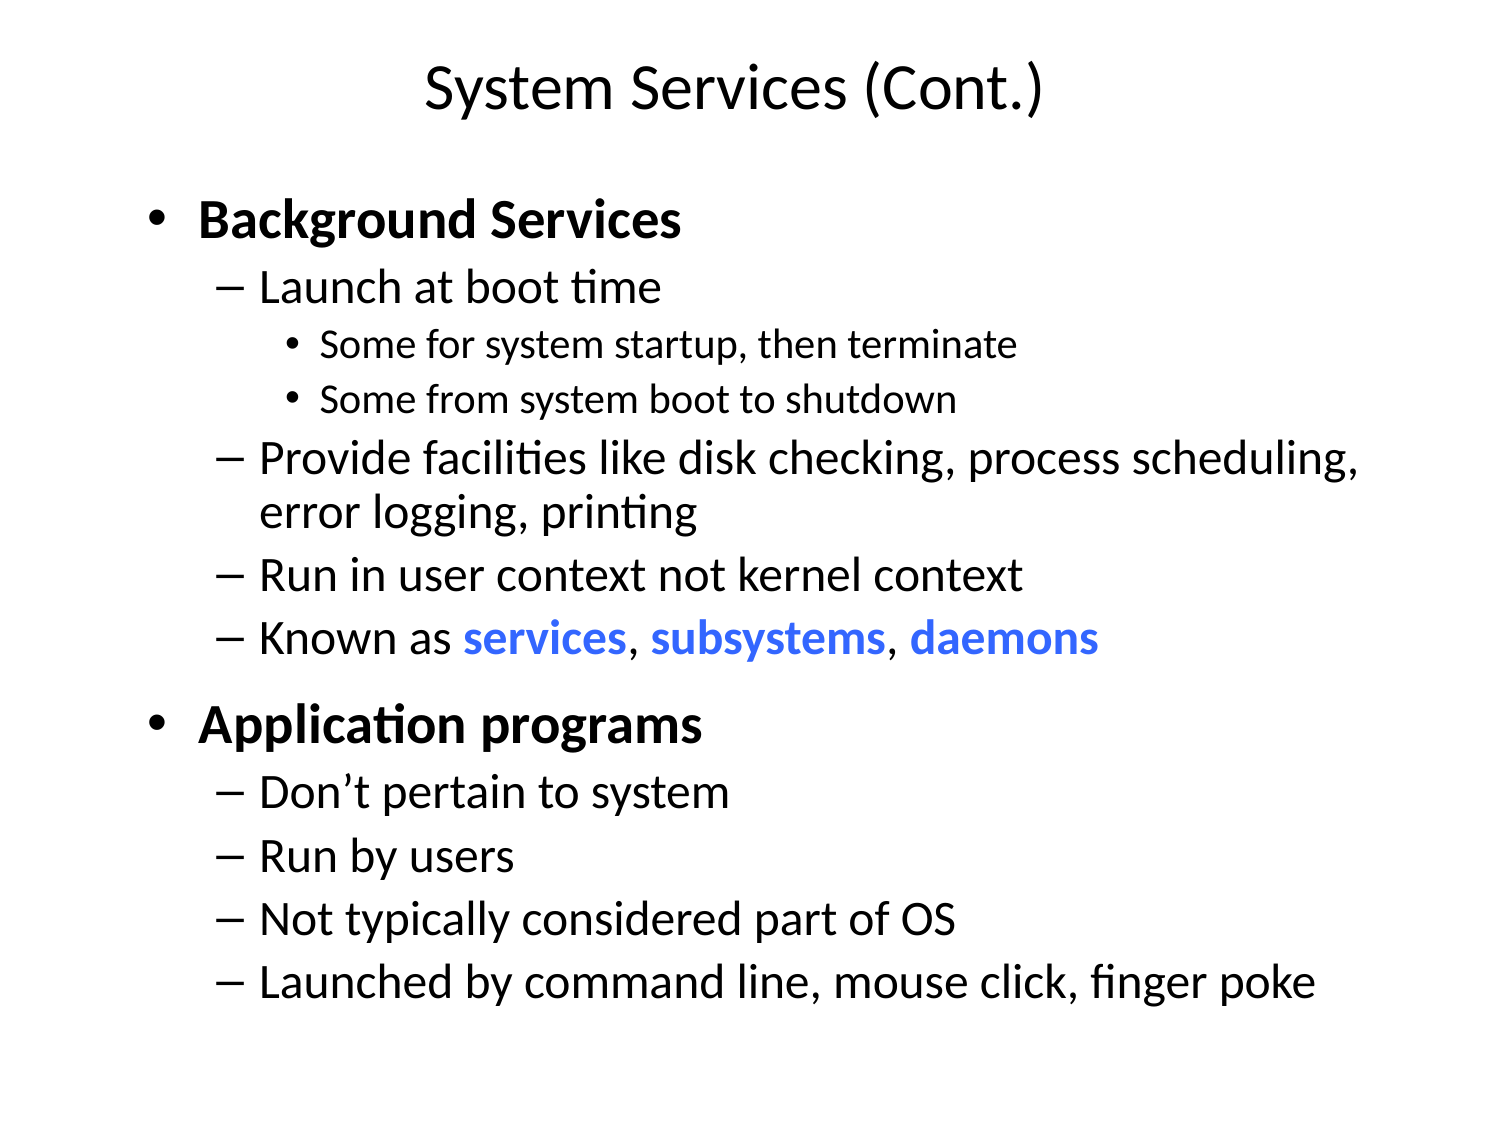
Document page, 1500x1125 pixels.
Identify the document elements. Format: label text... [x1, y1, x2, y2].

title System Services (Cont.) [79, 35, 1392, 131]
list Background Services Launch at boot time Some for system startup, then terminate Some from system boot to shutdown Provide facilities like disk checking, process scheduling, error logging, printing Run in user context not kernel context Known as services, subsystems, daemons Application programs Don’t pertain to system Run by users Not typically considered part of OS Launched by command line, mouse click, finger poke [132, 181, 1392, 1033]
